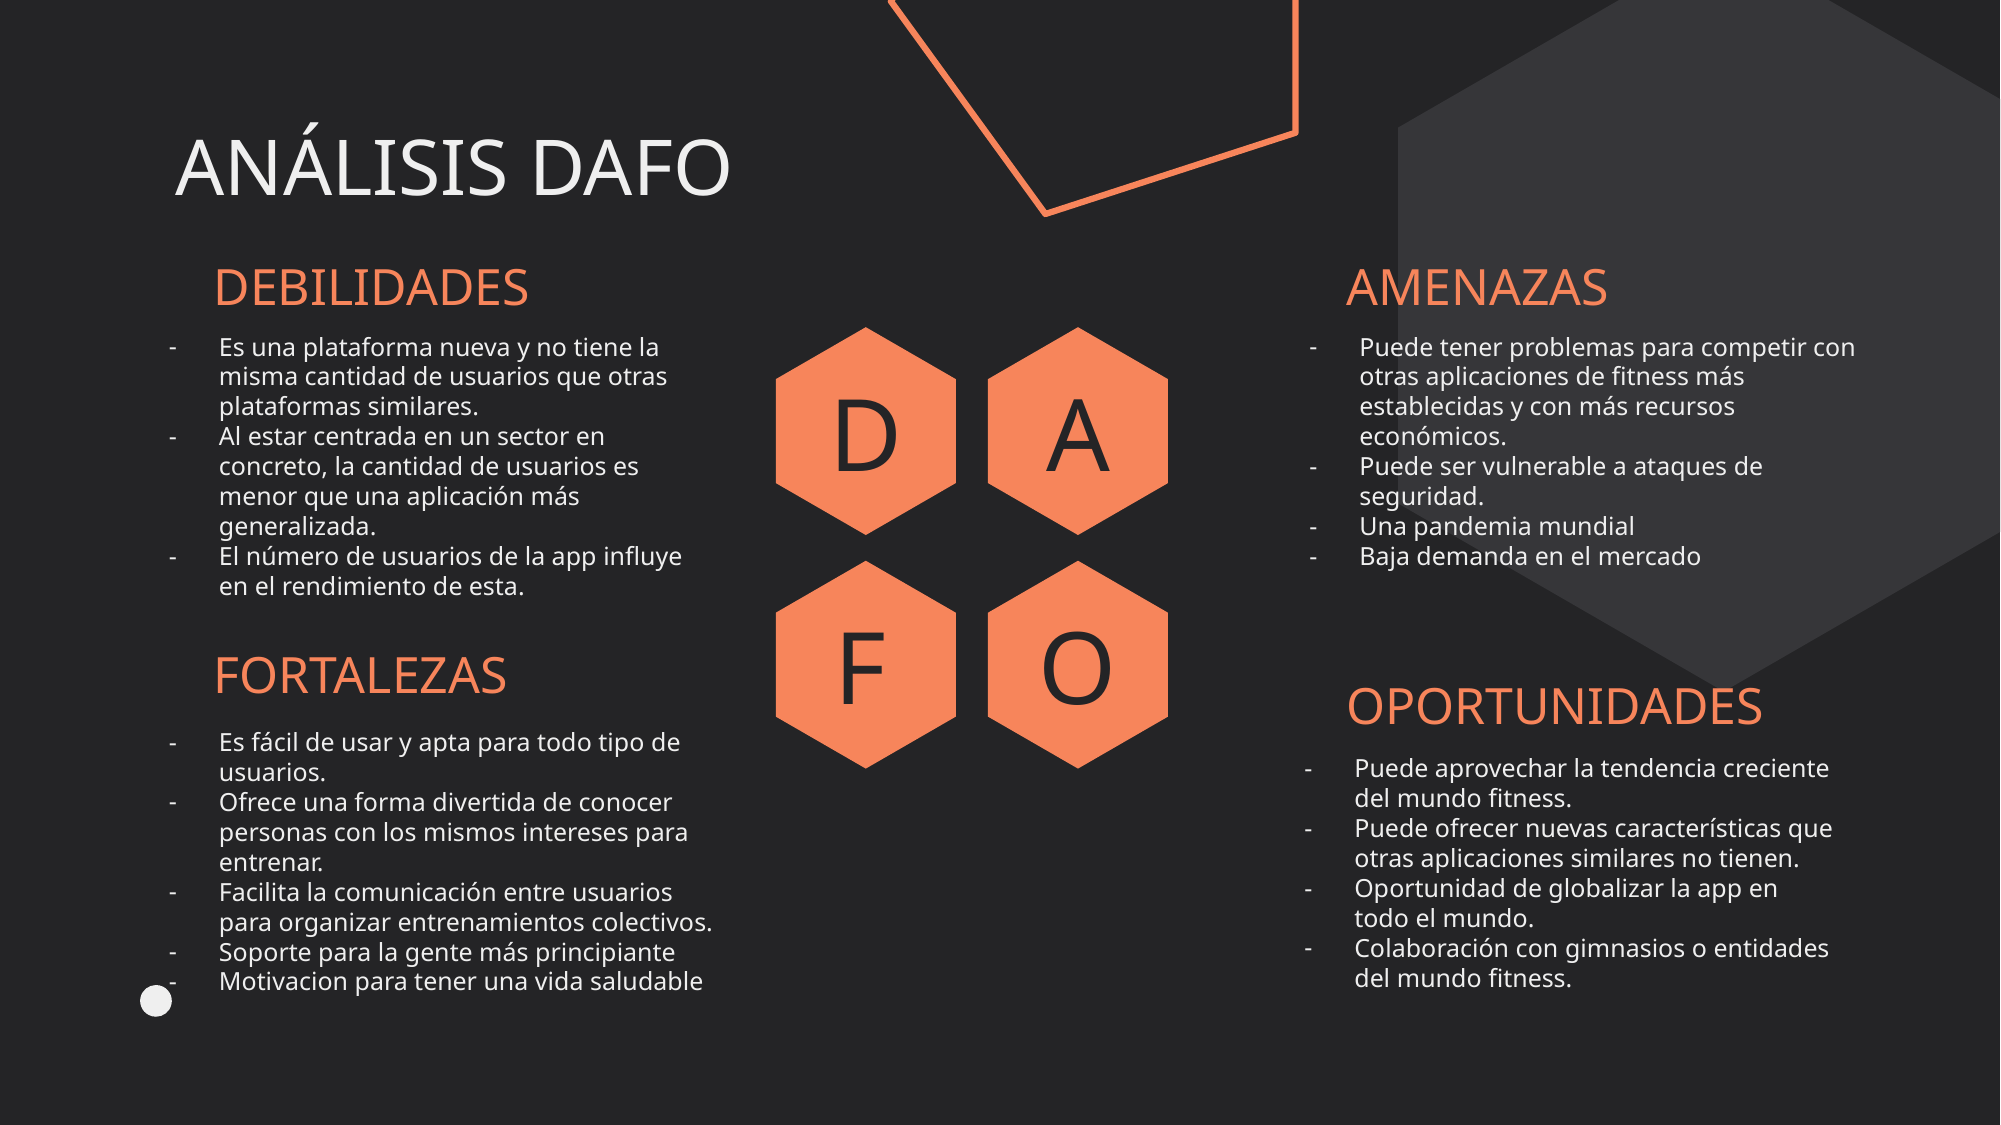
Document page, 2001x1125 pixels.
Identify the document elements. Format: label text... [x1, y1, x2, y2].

title FORTALEZAS [193, 623, 744, 707]
text_box O [987, 560, 1168, 769]
subtitle Es fácil de usar y apta para todo tipo de usuarios. Ofrece una forma divertida de conocer personas con los mismos intereses para entrenar. Facilita la comunicación entre usuarios para organizar entrenamientos colectivos. Soporte para la gente más principiante Motivacion para tener una vida saludable [123, 706, 737, 1079]
subtitle Es una plataforma nueva y no tiene la misma cantidad de usuarios que otras plataformas similares. Al estar centrada en un sector en concreto, la cantidad de usuarios es menor que una aplicación más generalizada. El número de usuarios de la app influye en el rendimiento de esta. [123, 310, 737, 684]
subtitle Puede tener problemas para competir con otras aplicaciones de fitness más establecidas y con más recursos económicos. Puede ser vulnerable a ataques de seguridad. Una pandemia mundial Baja demanda en el mercado [1264, 310, 1878, 582]
title AMENAZAS [1326, 235, 1877, 310]
title DEBILIDADES [193, 235, 744, 319]
title OPORTUNIDADES [1326, 654, 1877, 738]
title ANÁLISIS DAFO [155, 98, 1845, 206]
text_box A [987, 327, 1168, 536]
text_box F [775, 560, 956, 769]
text_box Puede aprovechar la tendencia creciente del mundo fitness. Puede ofrecer nuevas características que otras aplicaciones similares no tienen. Oportunidad de globalizar la app en todo el mundo. Colaboración con gimnasios o entidades del mundo fitness. [1264, 737, 1852, 1008]
text_box D [775, 327, 956, 536]
